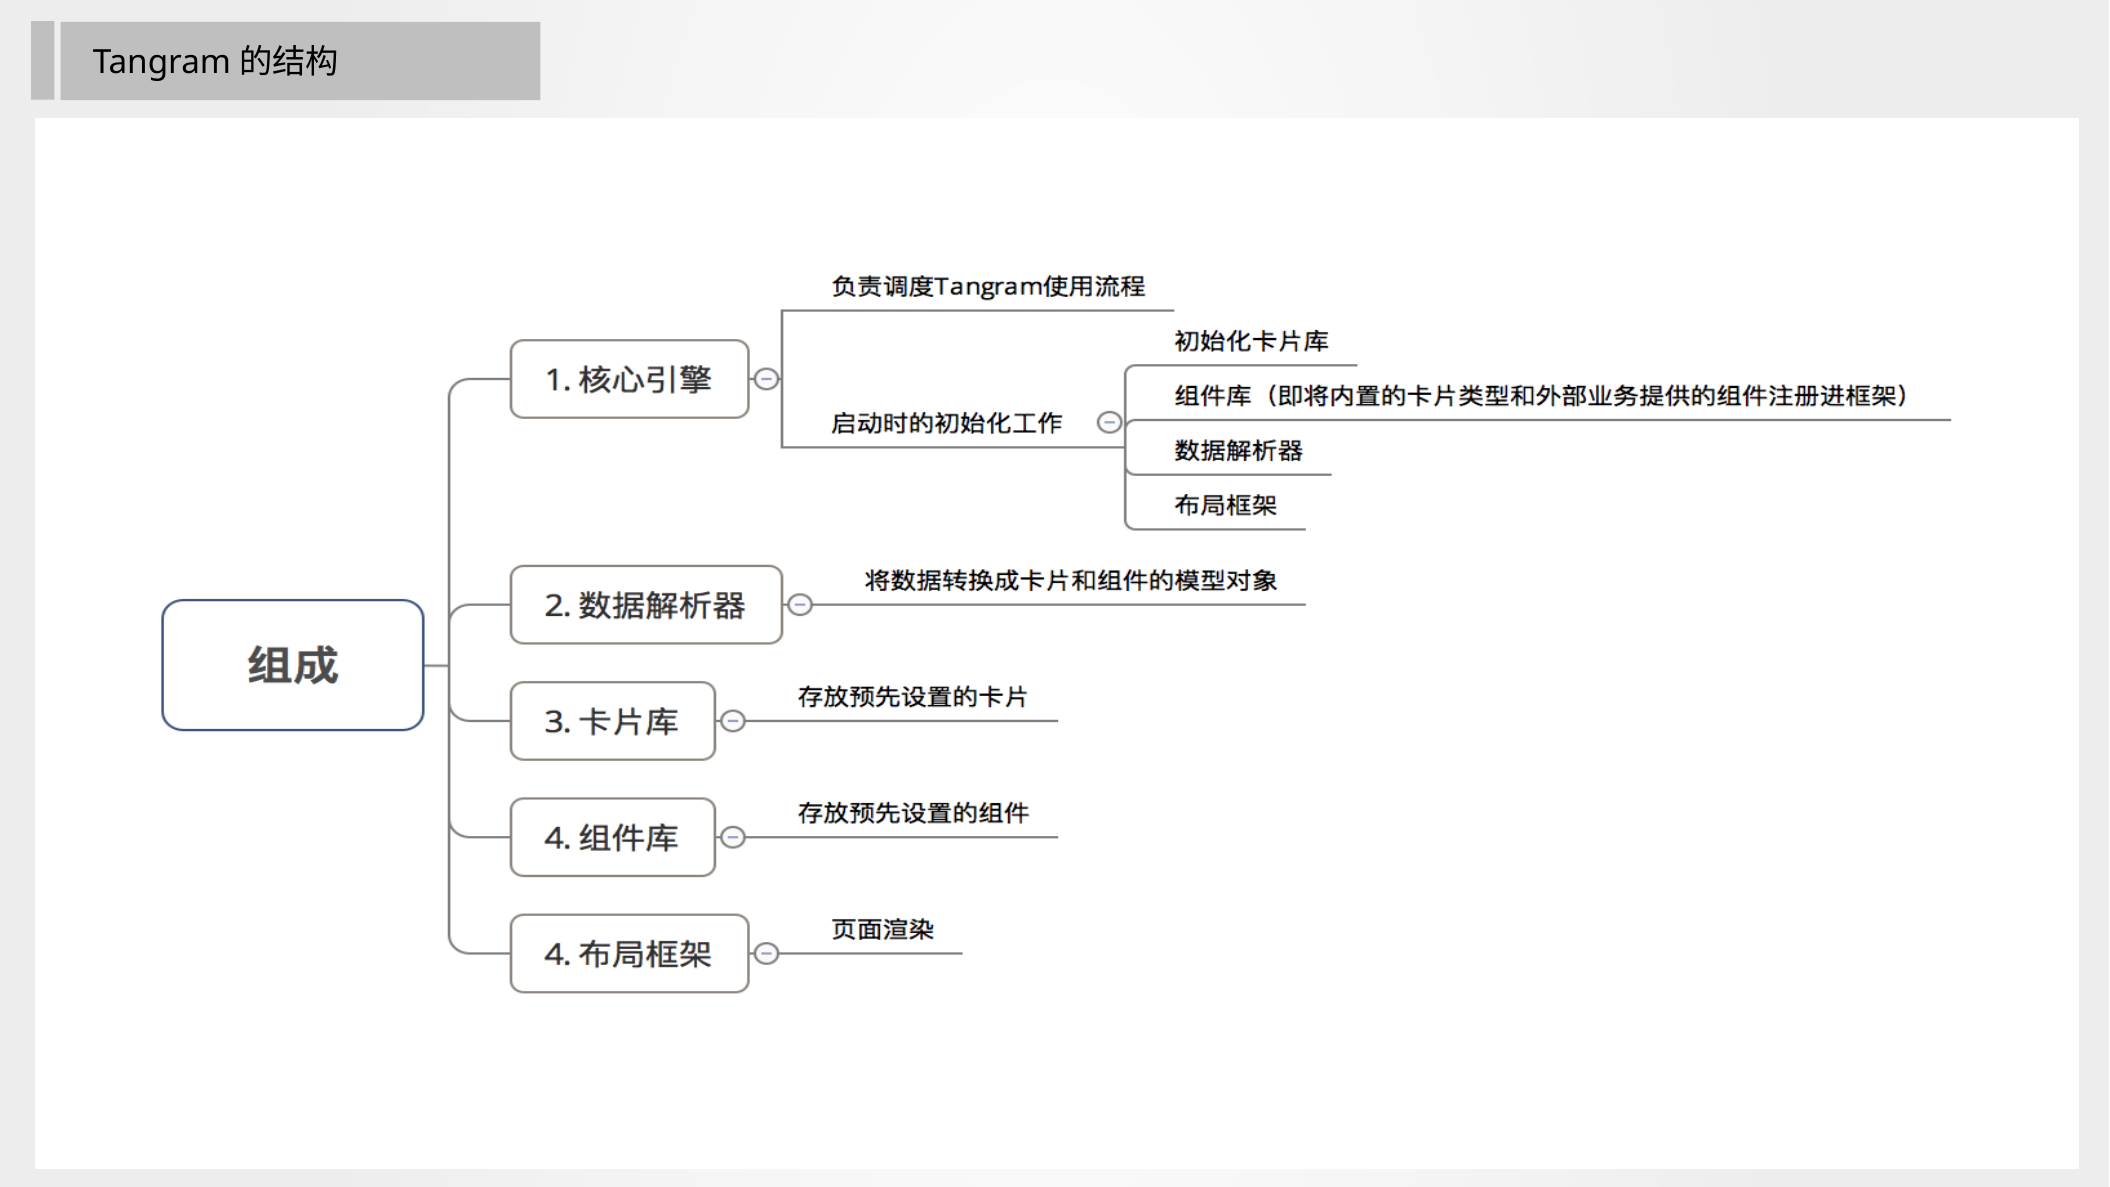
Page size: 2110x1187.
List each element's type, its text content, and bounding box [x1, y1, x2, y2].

text_box [60, 21, 541, 101]
text_box Tangram的结构 [81, 27, 549, 79]
text_box [31, 21, 55, 100]
picture [0, 0, 2109, 1187]
